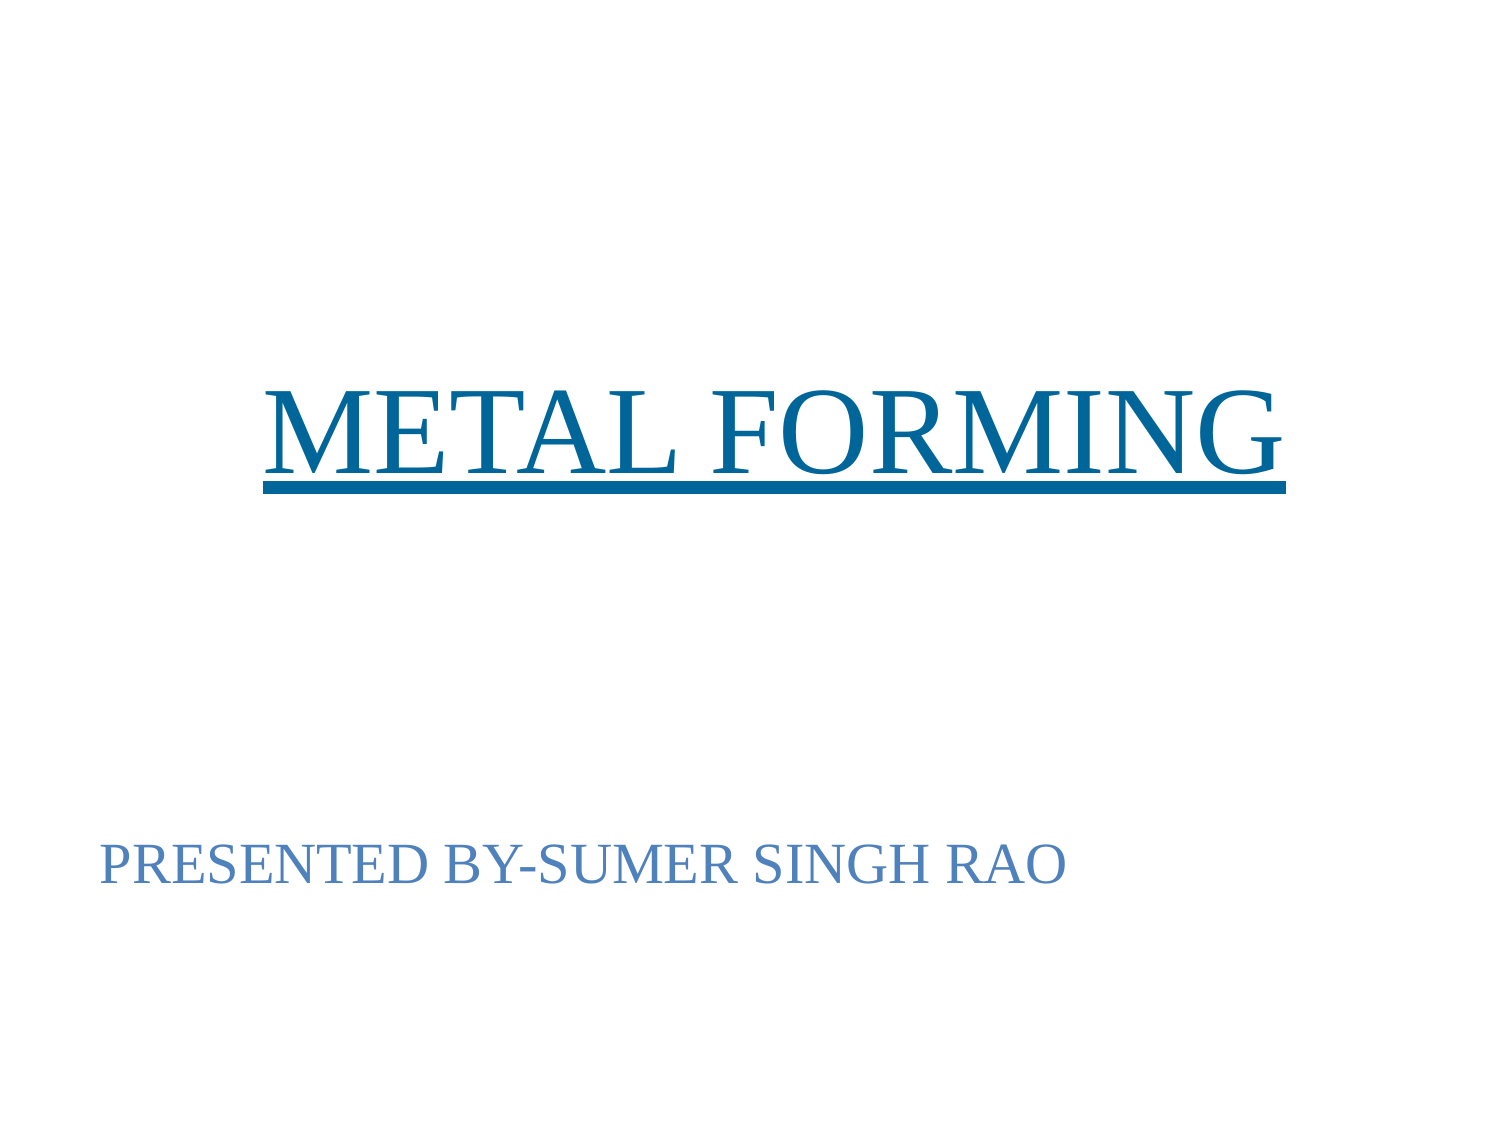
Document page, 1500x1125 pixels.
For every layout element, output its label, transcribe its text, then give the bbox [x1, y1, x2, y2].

title METAL FORMING [262, 348, 1388, 505]
subtitle PRESENTED BY-SUMER SINGH RAO [99, 825, 1150, 899]
